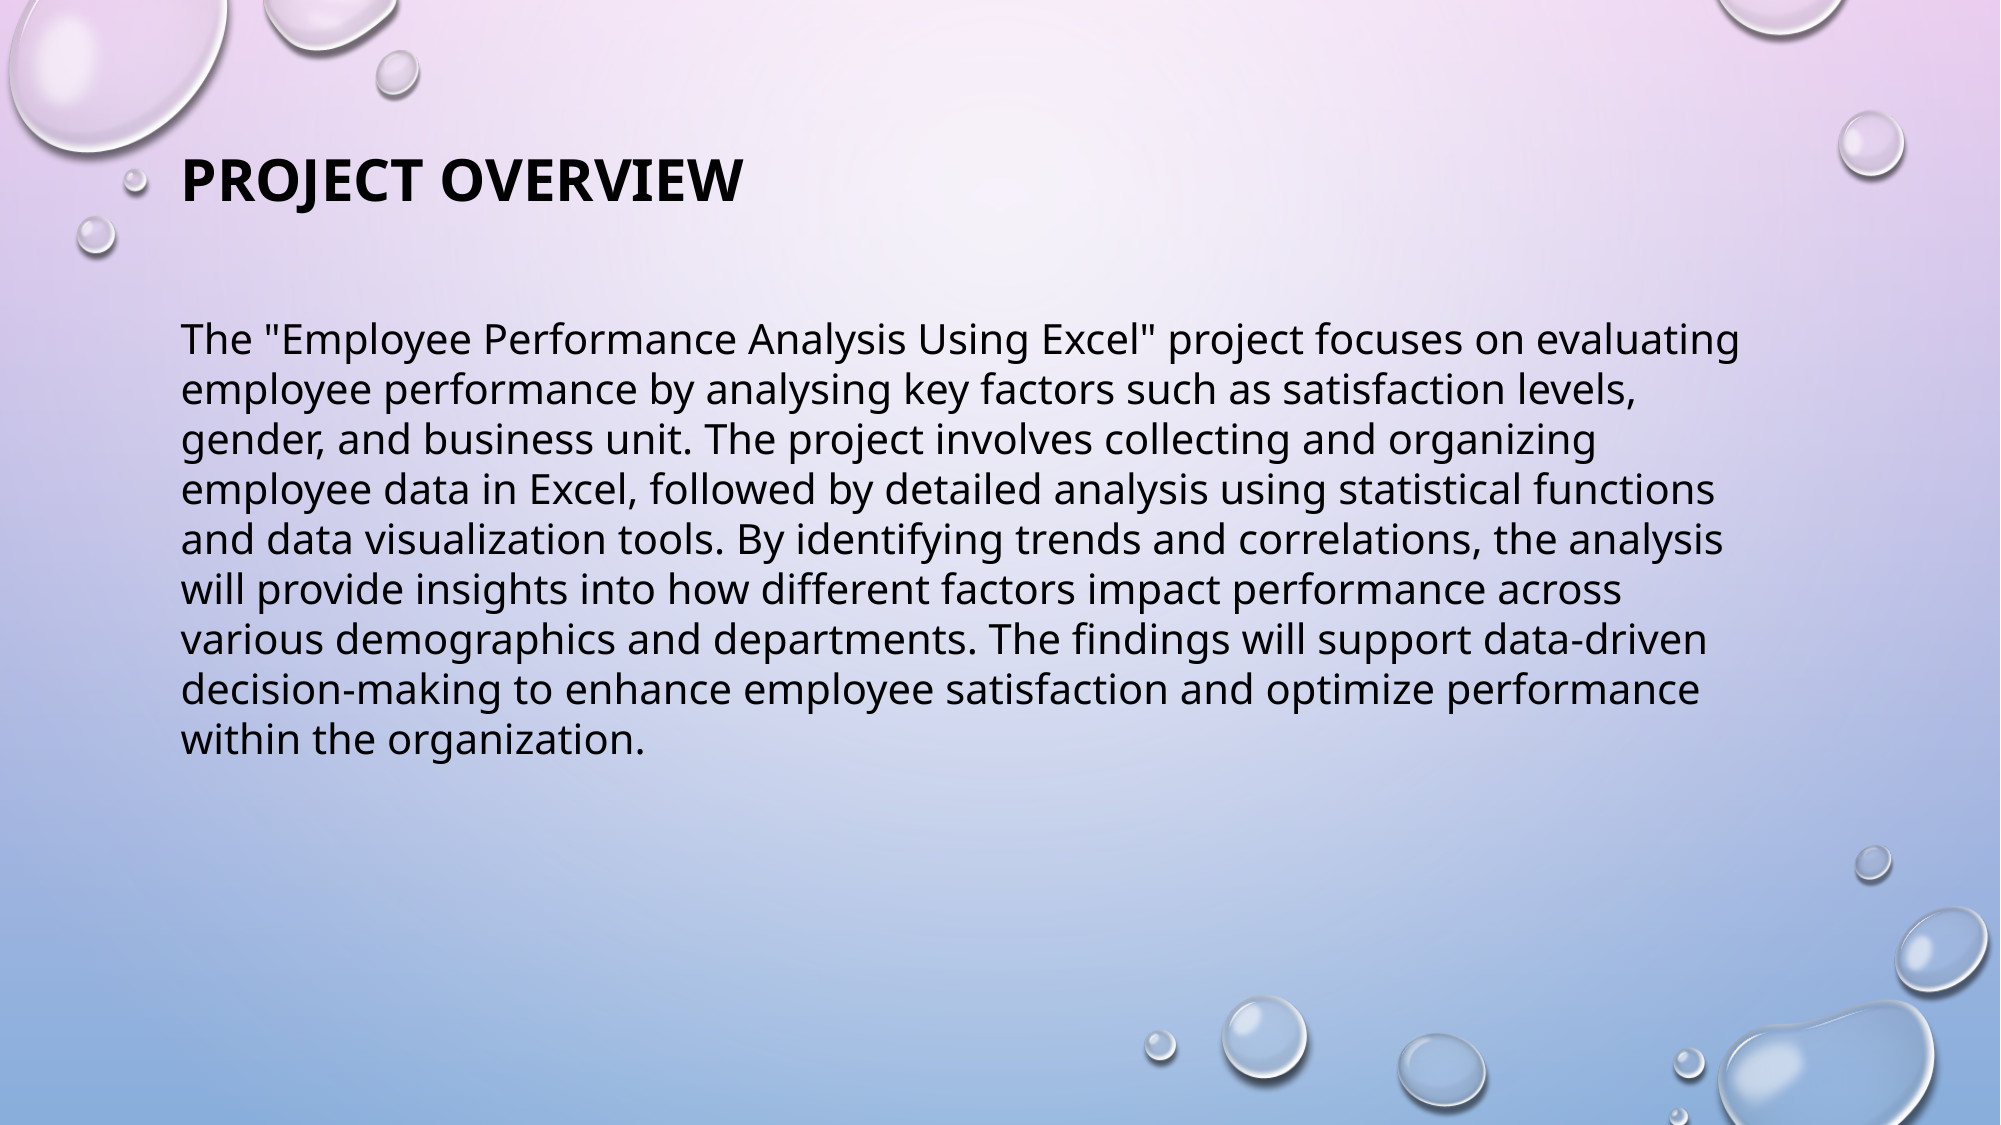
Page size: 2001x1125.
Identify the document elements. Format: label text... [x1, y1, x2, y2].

text_box PROJECT OVERVIEW [165, 135, 913, 221]
text_box The "Employee Performance Analysis Using Excel" project focuses on evaluating employee performance by analysing key factors such as satisfaction levels, gender, and business unit. The project involves collecting and organizing employee data in Excel, followed by detailed analysis using statistical functions and data visualization tools. By identifying trends and correlations, the analysis will provide insights into how different factors impact performance across various demographics and departments. The findings will support data-driven decision-making to enhance employee satisfaction and optimize performance within the organization. [165, 305, 1784, 771]
picture [0, 0, 2000, 1125]
